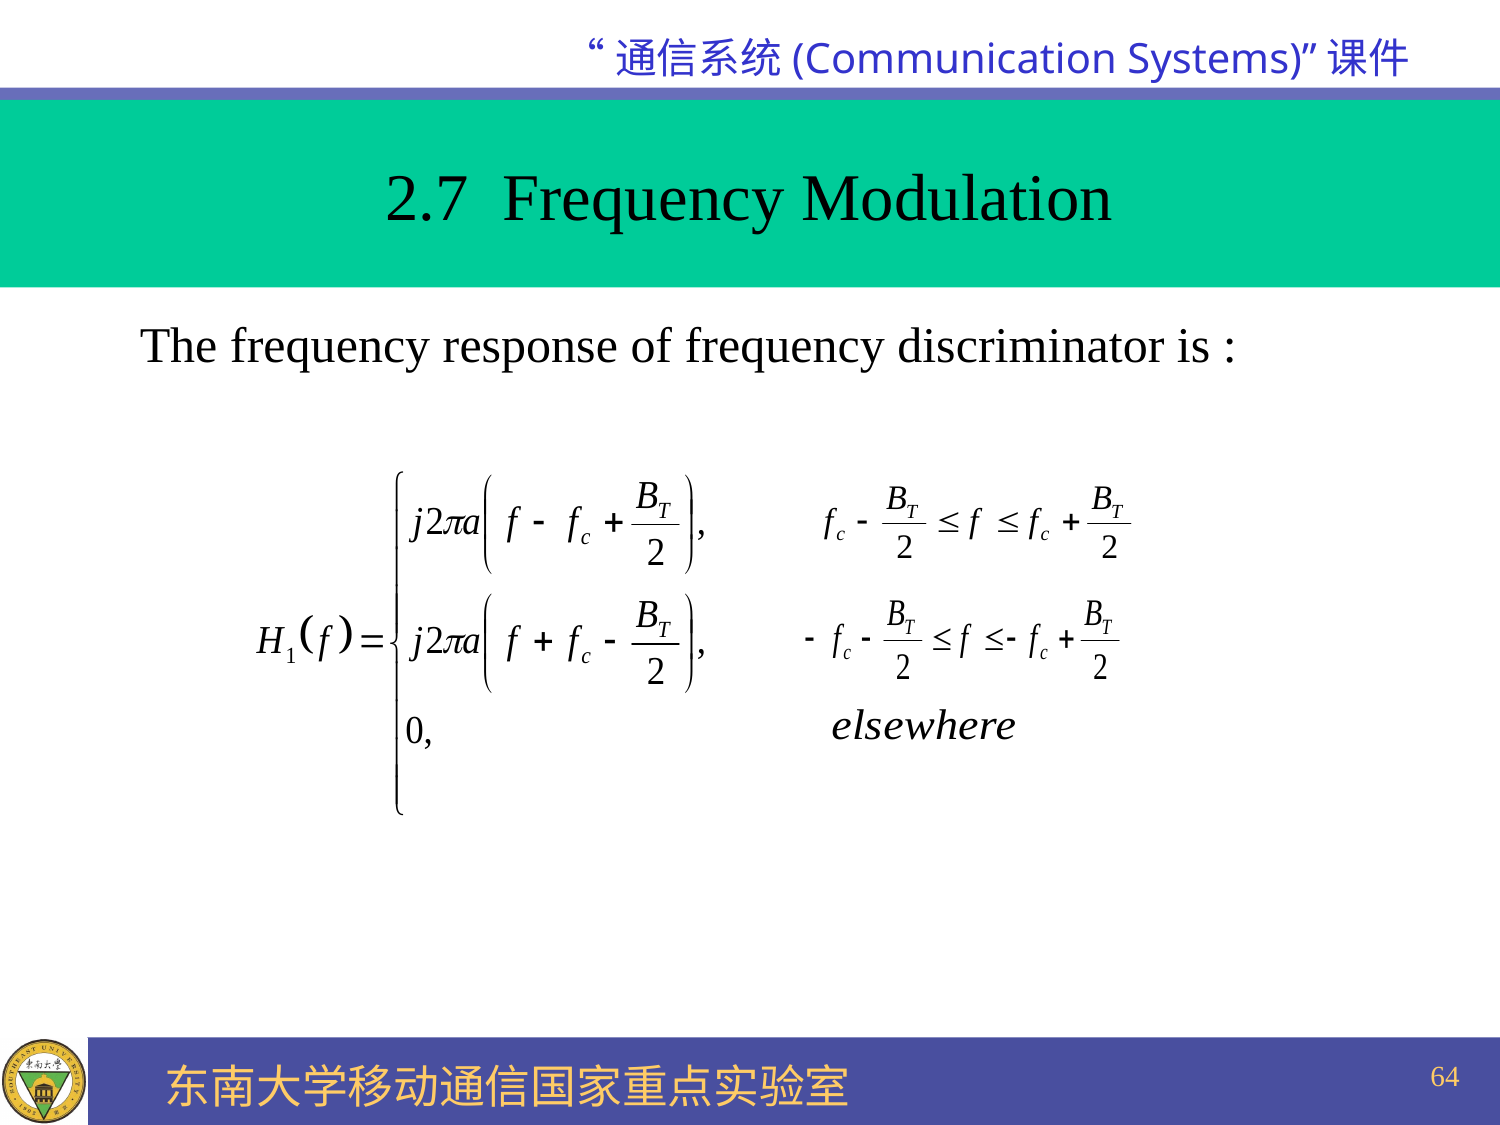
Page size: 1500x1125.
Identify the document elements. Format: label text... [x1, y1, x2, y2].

text_box The frequency response of frequency discriminator is : [74, 312, 1425, 1000]
text_box 2.7 Frequency Modulation [0, 99, 1500, 288]
slide_number 64 [1299, 1050, 1475, 1125]
picture [0, 1038, 88, 1125]
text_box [249, 462, 1138, 826]
